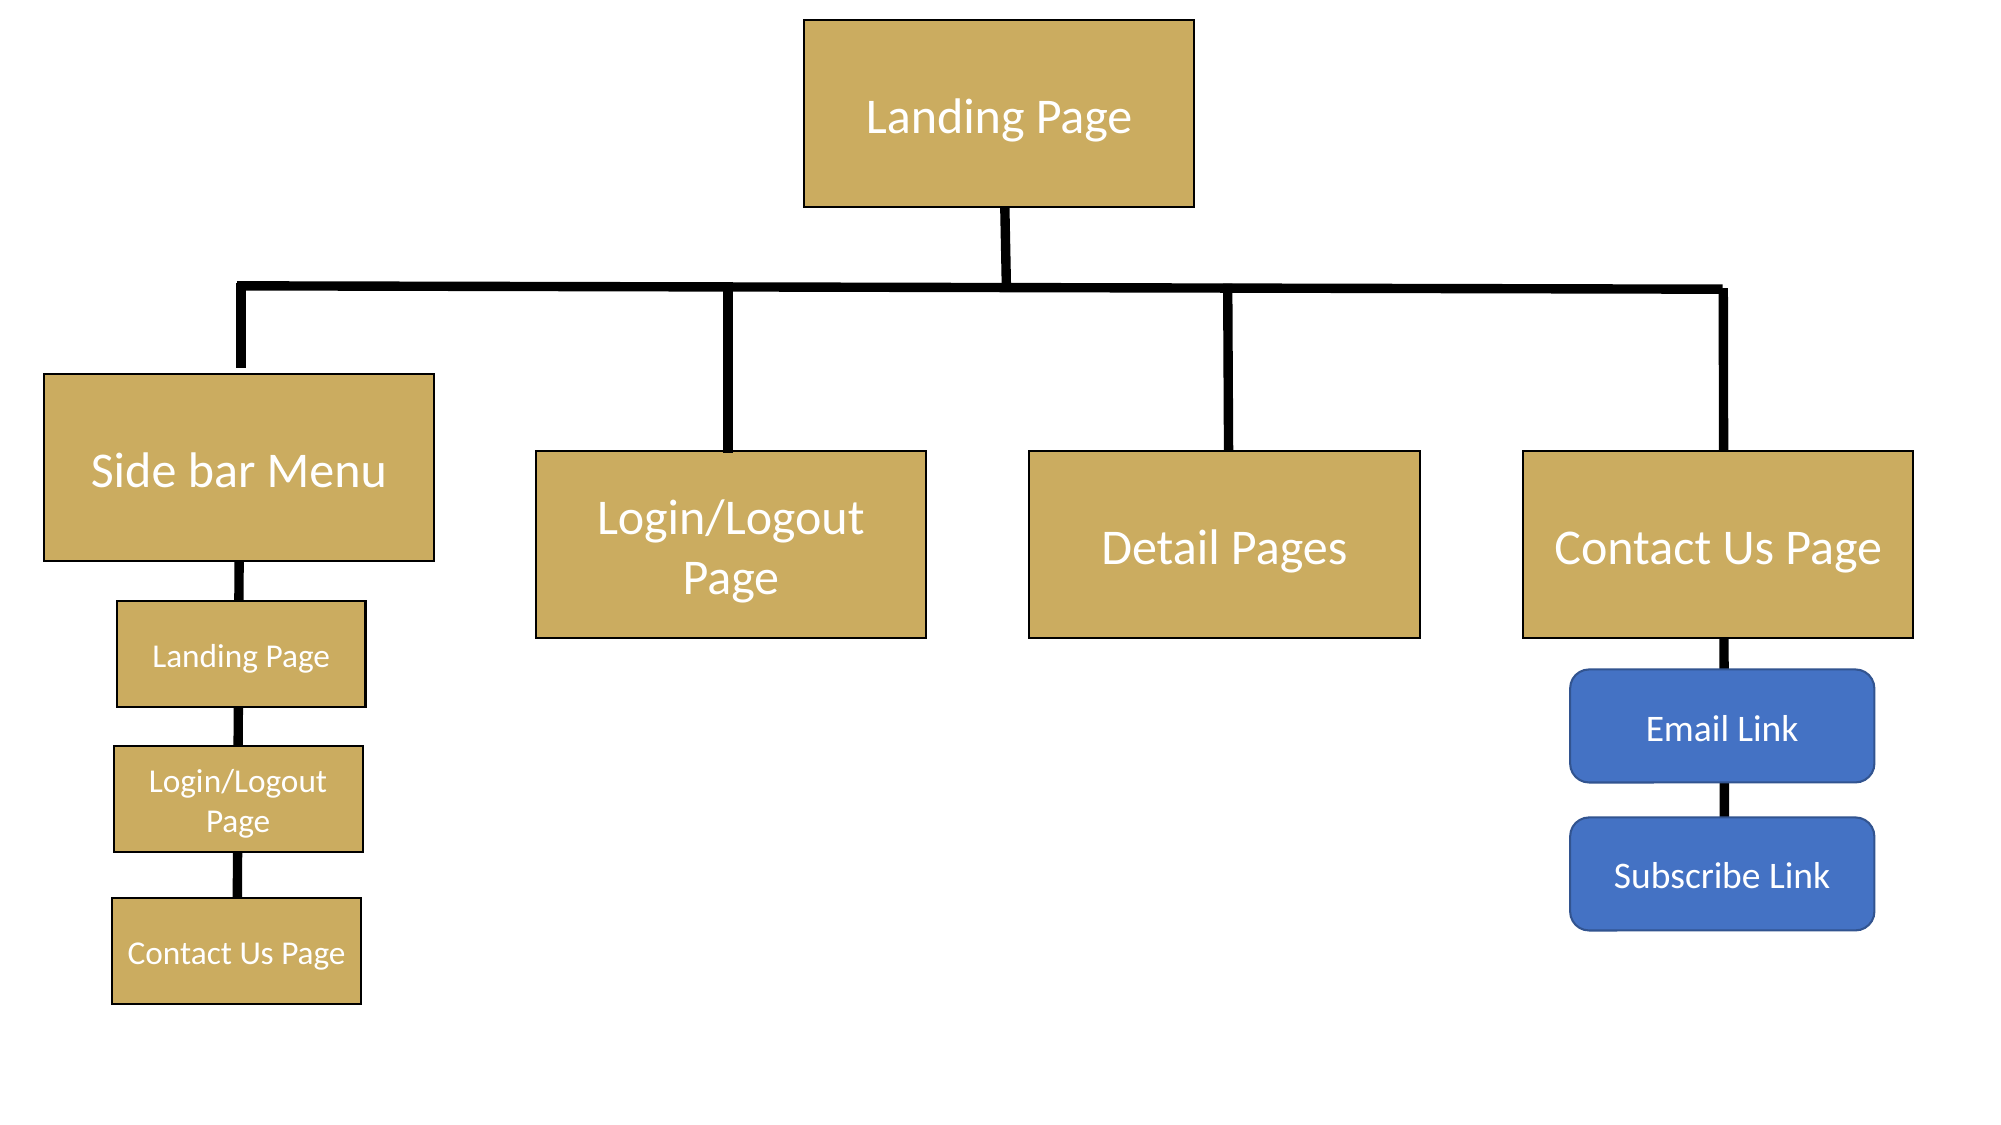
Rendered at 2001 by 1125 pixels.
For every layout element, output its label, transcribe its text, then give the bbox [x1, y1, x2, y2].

text_box Contact Us Page [111, 897, 362, 1005]
text_box Login/Logout Page [113, 745, 237, 853]
text_box Landing Page [803, 19, 1195, 208]
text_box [1229, 285, 1723, 290]
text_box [241, 285, 727, 290]
text_box Landing Page [240, 600, 367, 708]
text_box Side bar Menu [43, 373, 435, 562]
text_box Email Link [1569, 668, 1723, 784]
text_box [729, 285, 1227, 290]
text_box Landing Page [116, 600, 237, 708]
text_box Login/Logout Page [240, 745, 364, 853]
text_box Detail Pages [1028, 450, 1421, 639]
text_box Login/Logout Page [535, 450, 927, 639]
text_box Email Link [1725, 668, 1876, 784]
text_box Contact Us Page [1725, 450, 1914, 639]
text_box Subscribe Link [1569, 816, 1876, 932]
text_box Contact Us Page [1522, 450, 1723, 639]
